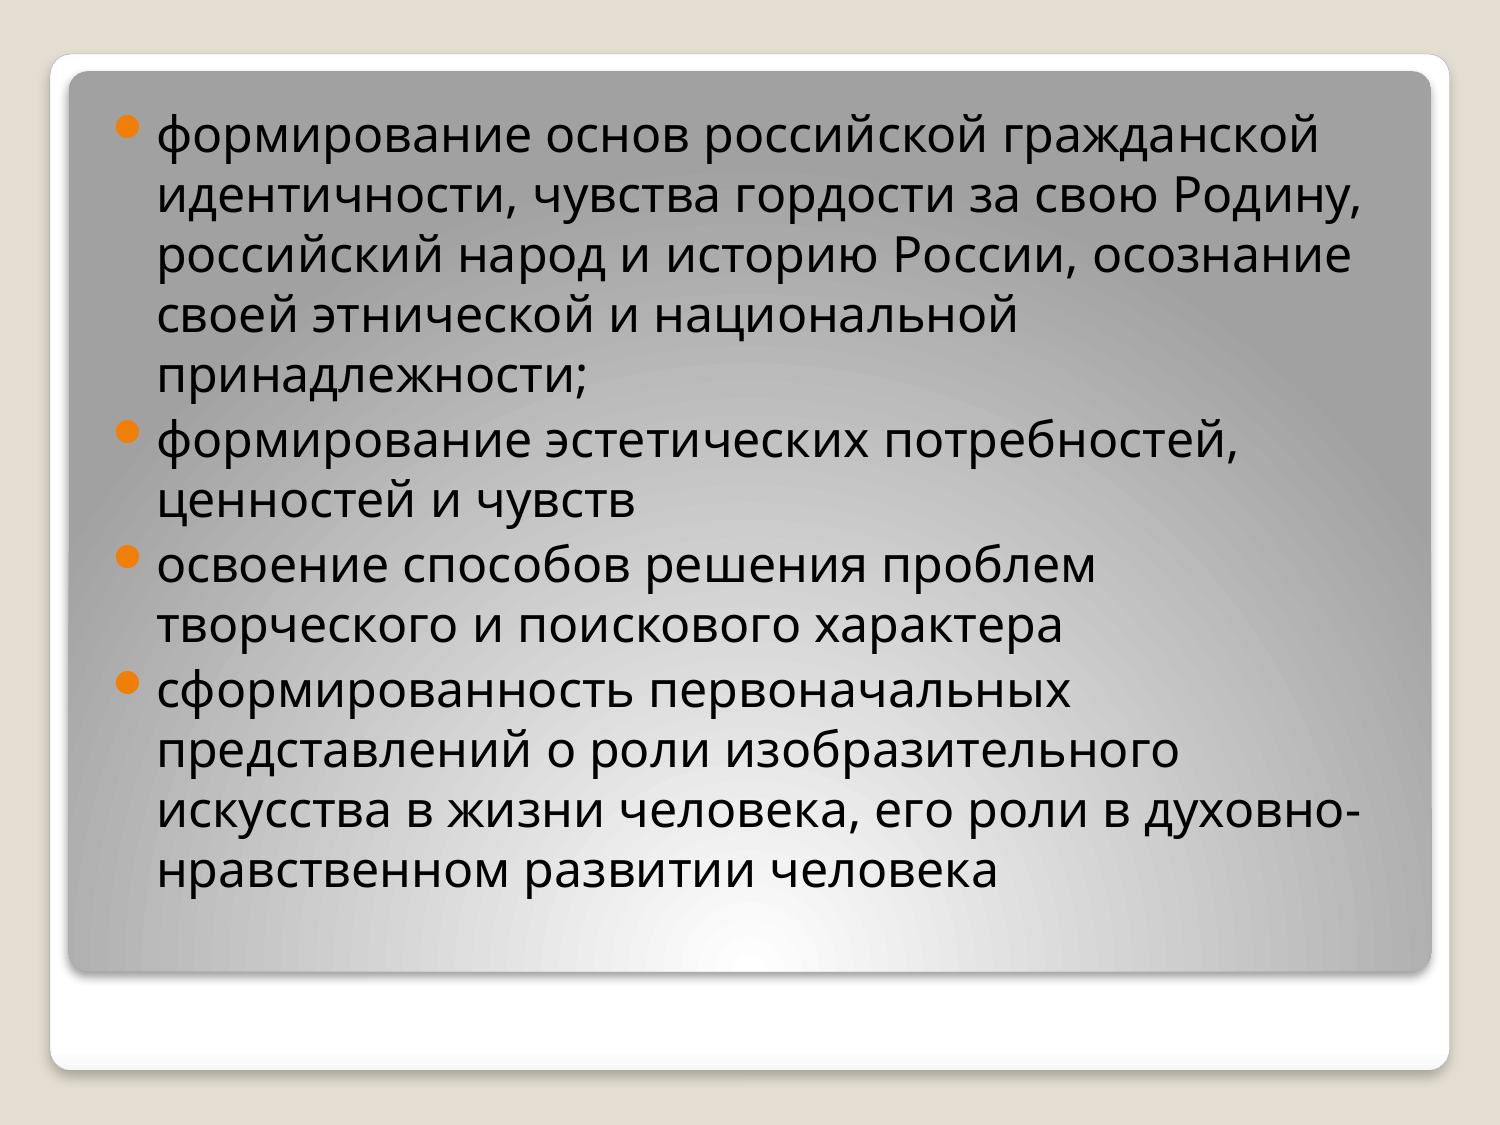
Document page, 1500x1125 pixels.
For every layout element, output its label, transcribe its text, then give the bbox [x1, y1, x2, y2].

list формирование основ российской гражданской идентичности, чувства гордости за свою Родину, российский народ и историю России, осознание своей этнической и национальной принадлежности; формирование эстетических потребностей, ценностей и чувств освоение способов решения проблем творческого и поискового характера сформированность первоначальных представлений о роли изобразительного искусства в жизни человека, его роли в духовно-нравственном развитии человека [82, 86, 1425, 961]
